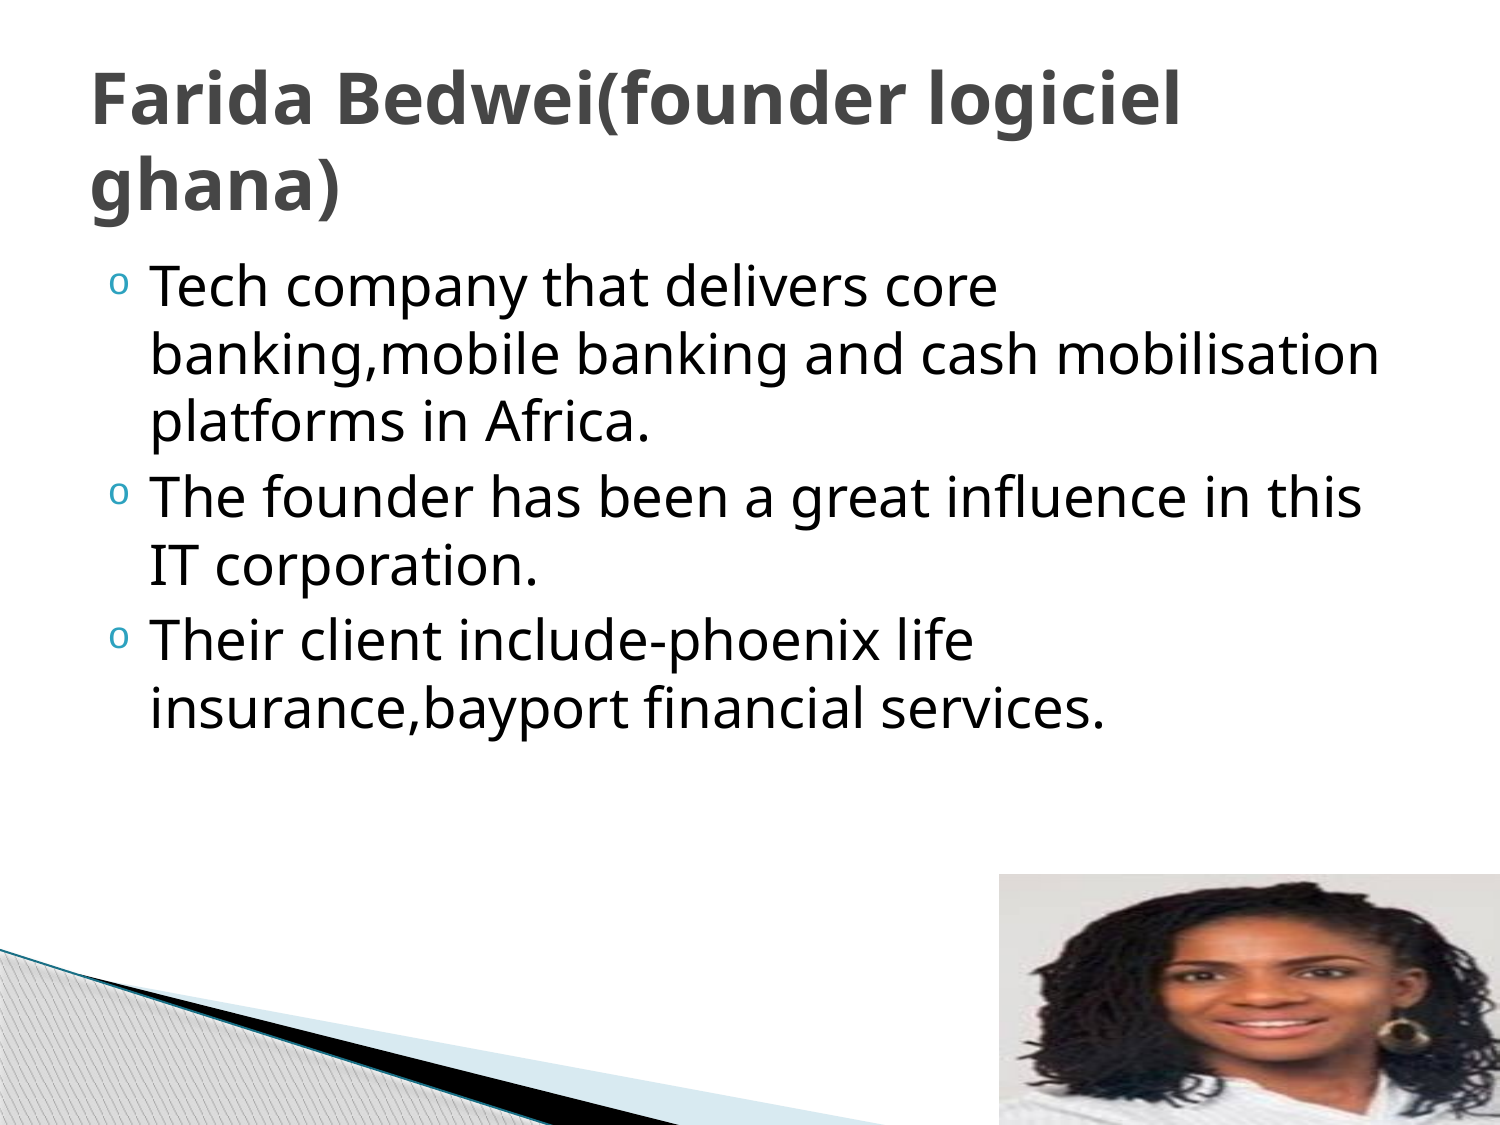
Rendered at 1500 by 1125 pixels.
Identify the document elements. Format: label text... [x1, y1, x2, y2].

list Tech company that delivers core banking,mobile banking and cash mobilisation platforms in Africa. The founder has been a great influence in this IT corporation. Their client include-phoenix life insurance,bayport financial services. [75, 243, 1425, 986]
title Farida Bedwei(founder logiciel ghana) [75, 45, 1425, 233]
picture [999, 874, 1500, 1125]
